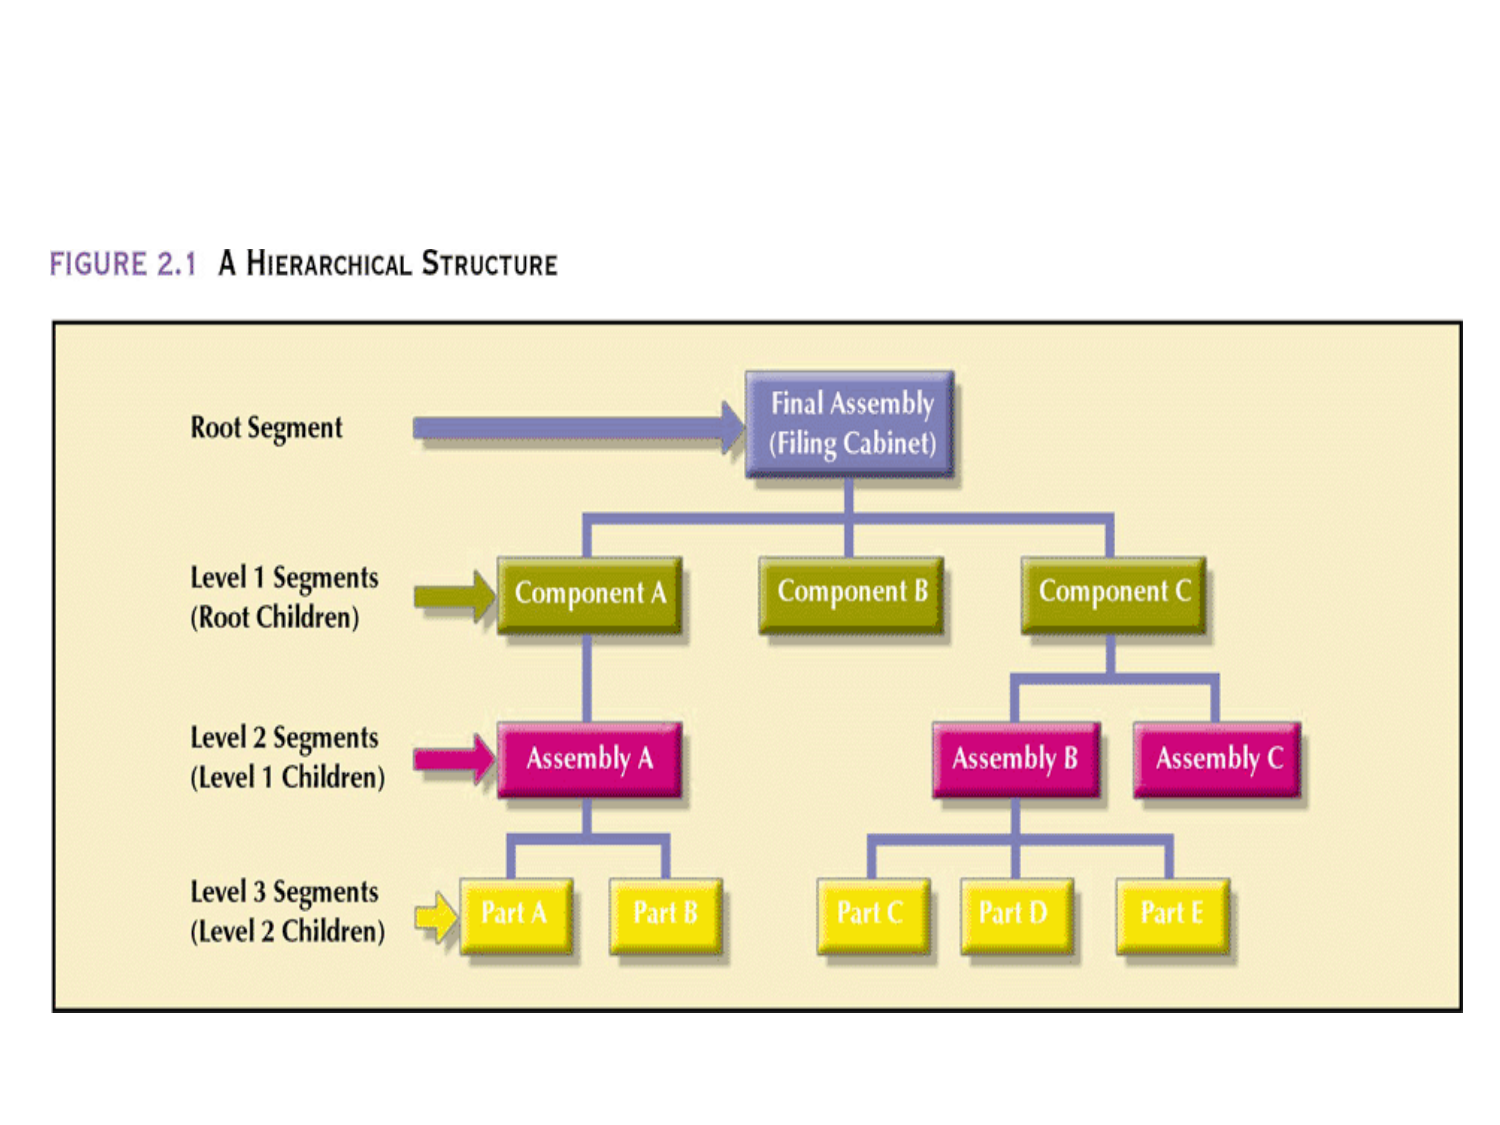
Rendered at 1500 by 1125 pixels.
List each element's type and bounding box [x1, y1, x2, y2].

picture [49, 249, 1463, 1013]
